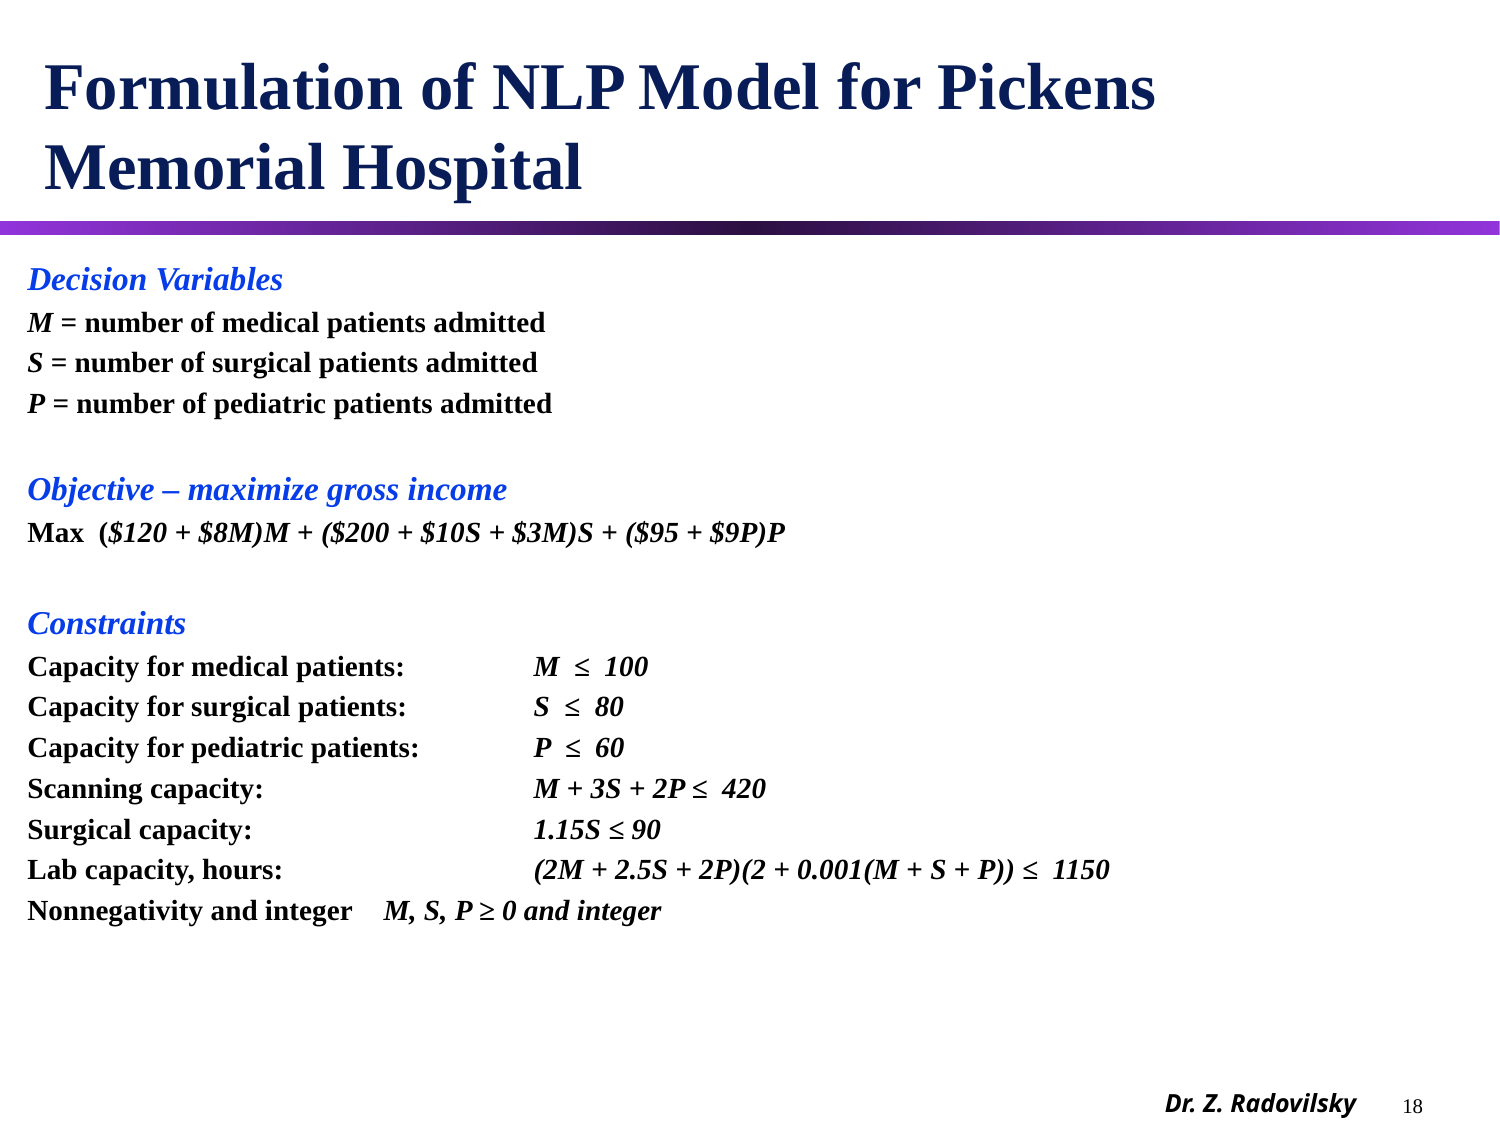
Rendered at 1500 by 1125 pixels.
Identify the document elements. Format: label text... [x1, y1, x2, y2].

title Formulation of NLP Model for Pickens Memorial Hospital [29, 24, 1471, 211]
list Decision Variables M = number of medical patients admitted S = number of surgical patients admitted P = number of pediatric patients admitted Objective – maximize gross income Max ($120 + $8M)M + ($200 + $10S + $3M)S + ($95 + $9P)P Constraints Capacity for medical patients: M ≤ 100 Capacity for surgical patients: S ≤ 80 Capacity for pediatric patients: P ≤ 60 Scanning capacity: M + 3S + 2P ≤ 420 Surgical capacity: 1.15S ≤ 90 Lab capacity, hours: (2M + 2.5S + 2P)(2 + 0.001(M + S + P)) ≤ 1150 Nonnegativity and integer M, S, P ≥ 0 and integer [12, 249, 1438, 1076]
